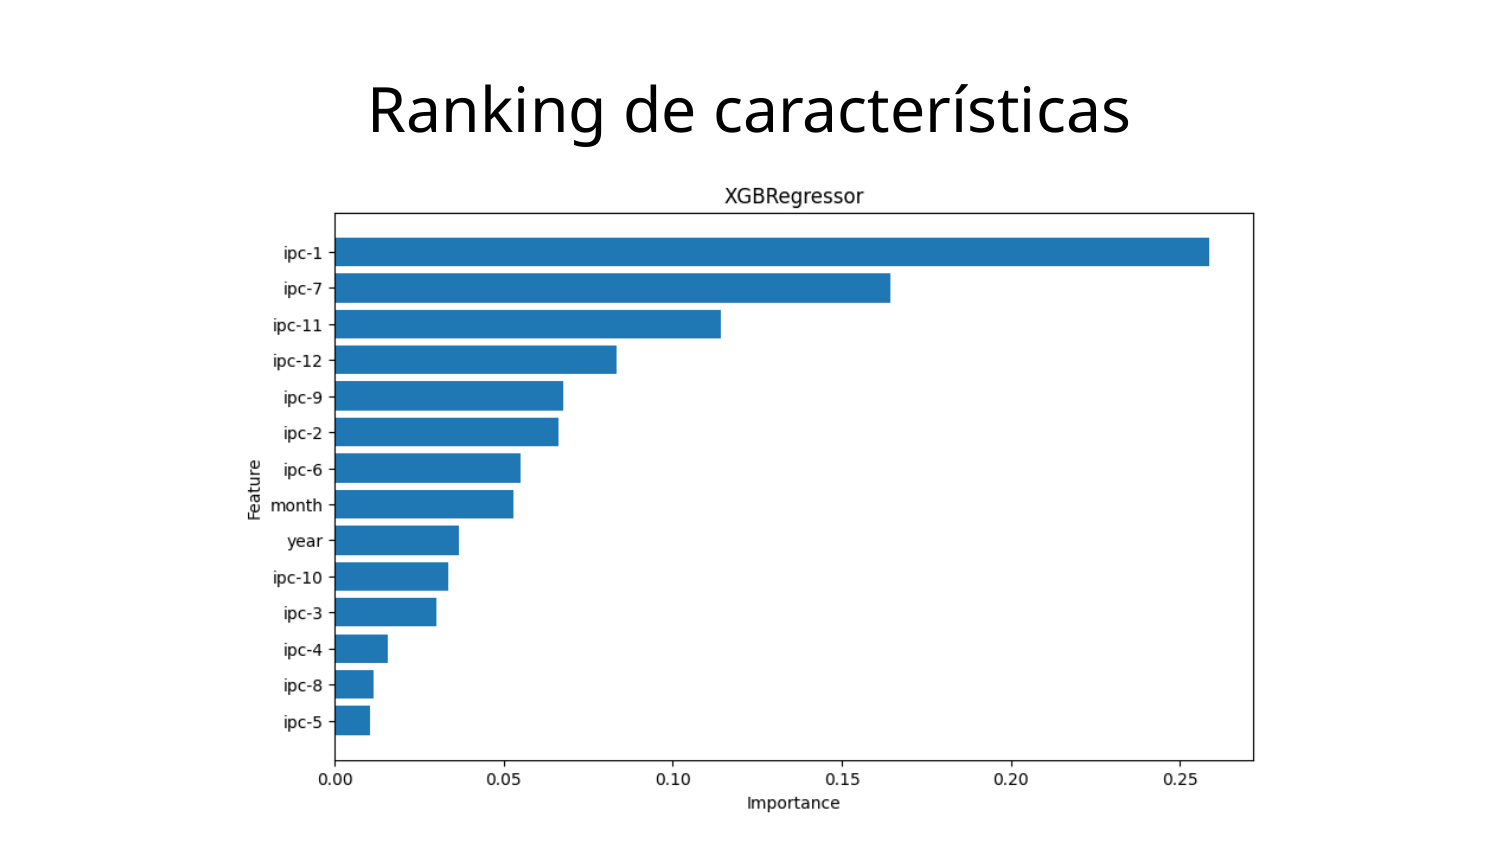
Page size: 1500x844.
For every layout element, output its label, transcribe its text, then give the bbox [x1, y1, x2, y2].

picture [235, 175, 1265, 824]
title Ranking de características [75, 67, 1425, 147]
